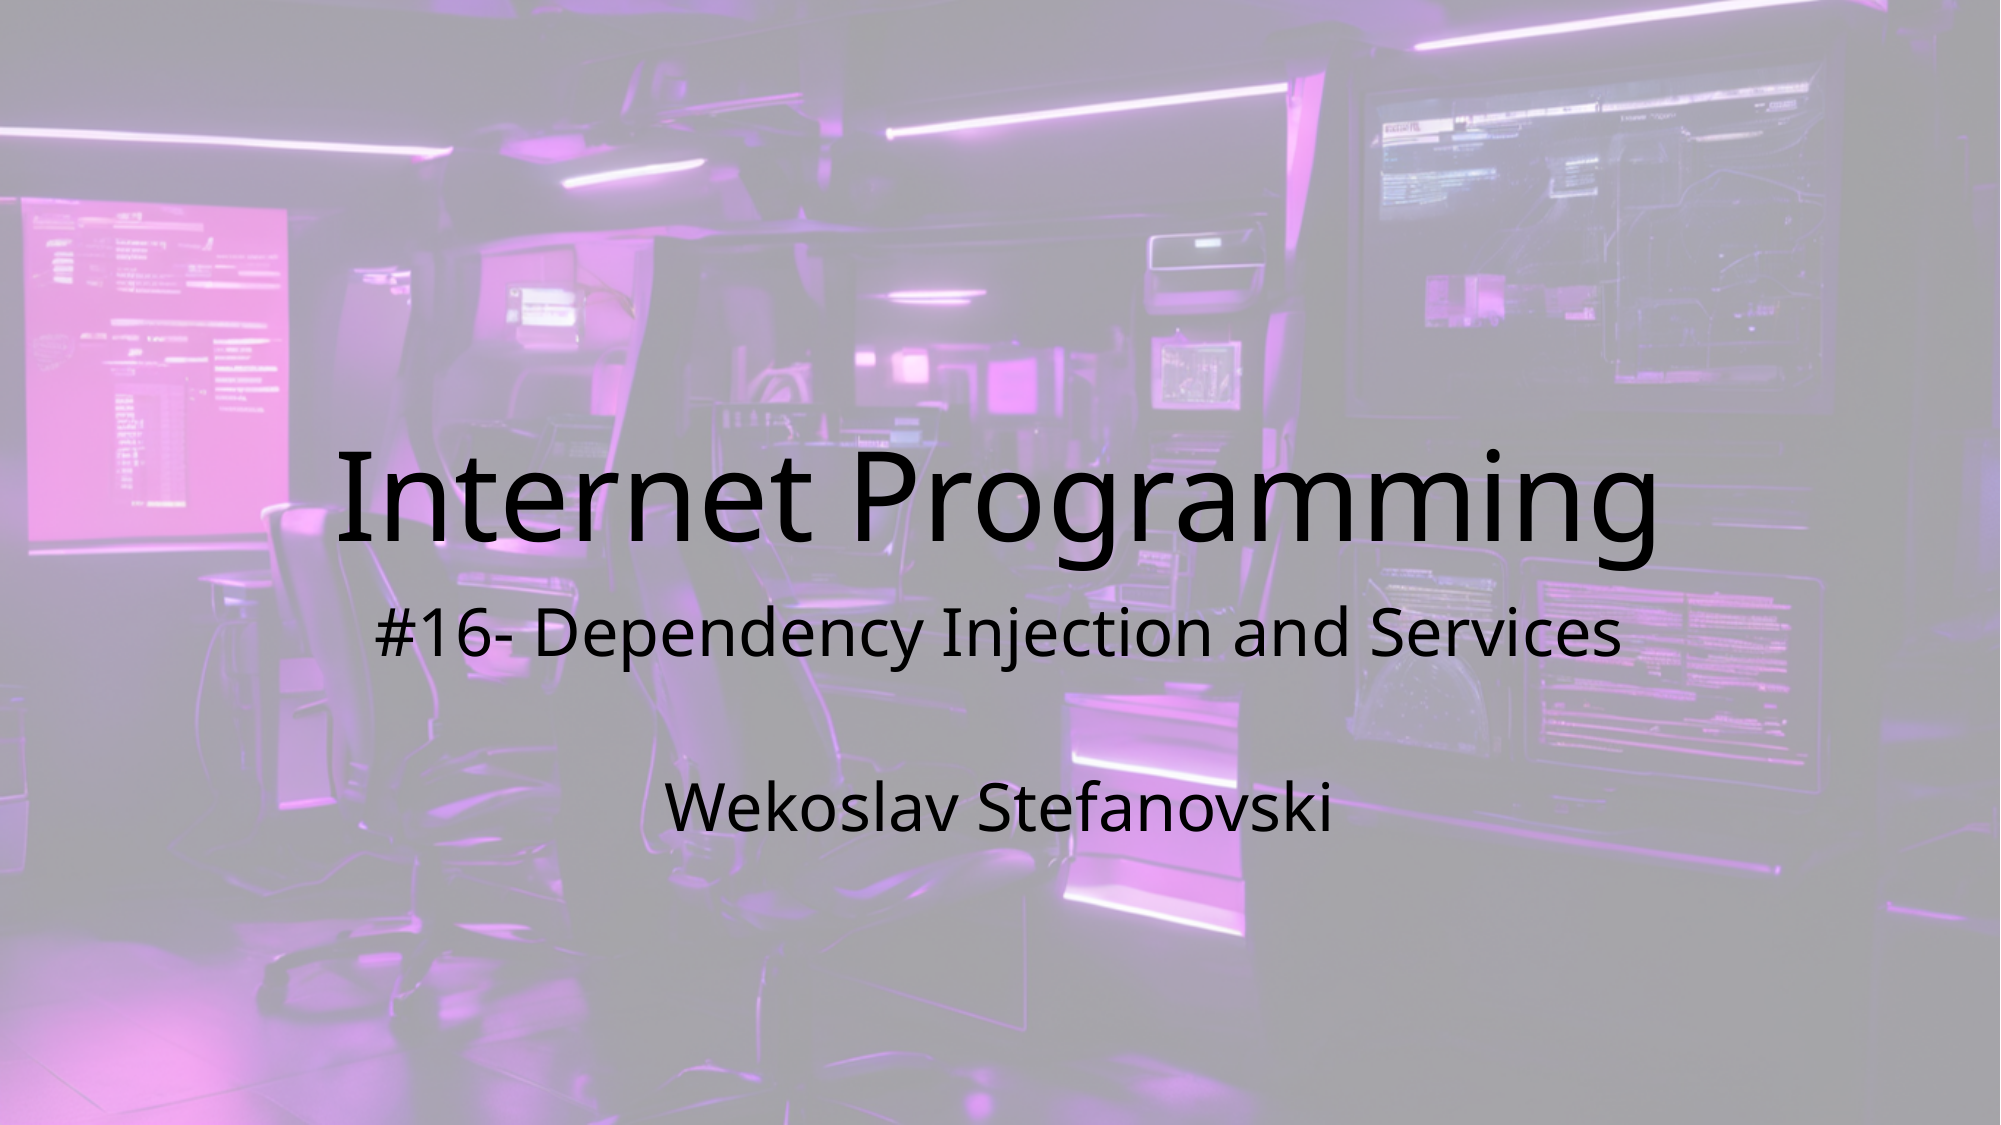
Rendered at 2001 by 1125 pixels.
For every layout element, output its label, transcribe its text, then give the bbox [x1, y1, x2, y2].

subtitle #16- Dependency Injection and Services Wekoslav Stefanovski [249, 590, 1750, 863]
title Internet Programming [249, 184, 1750, 576]
